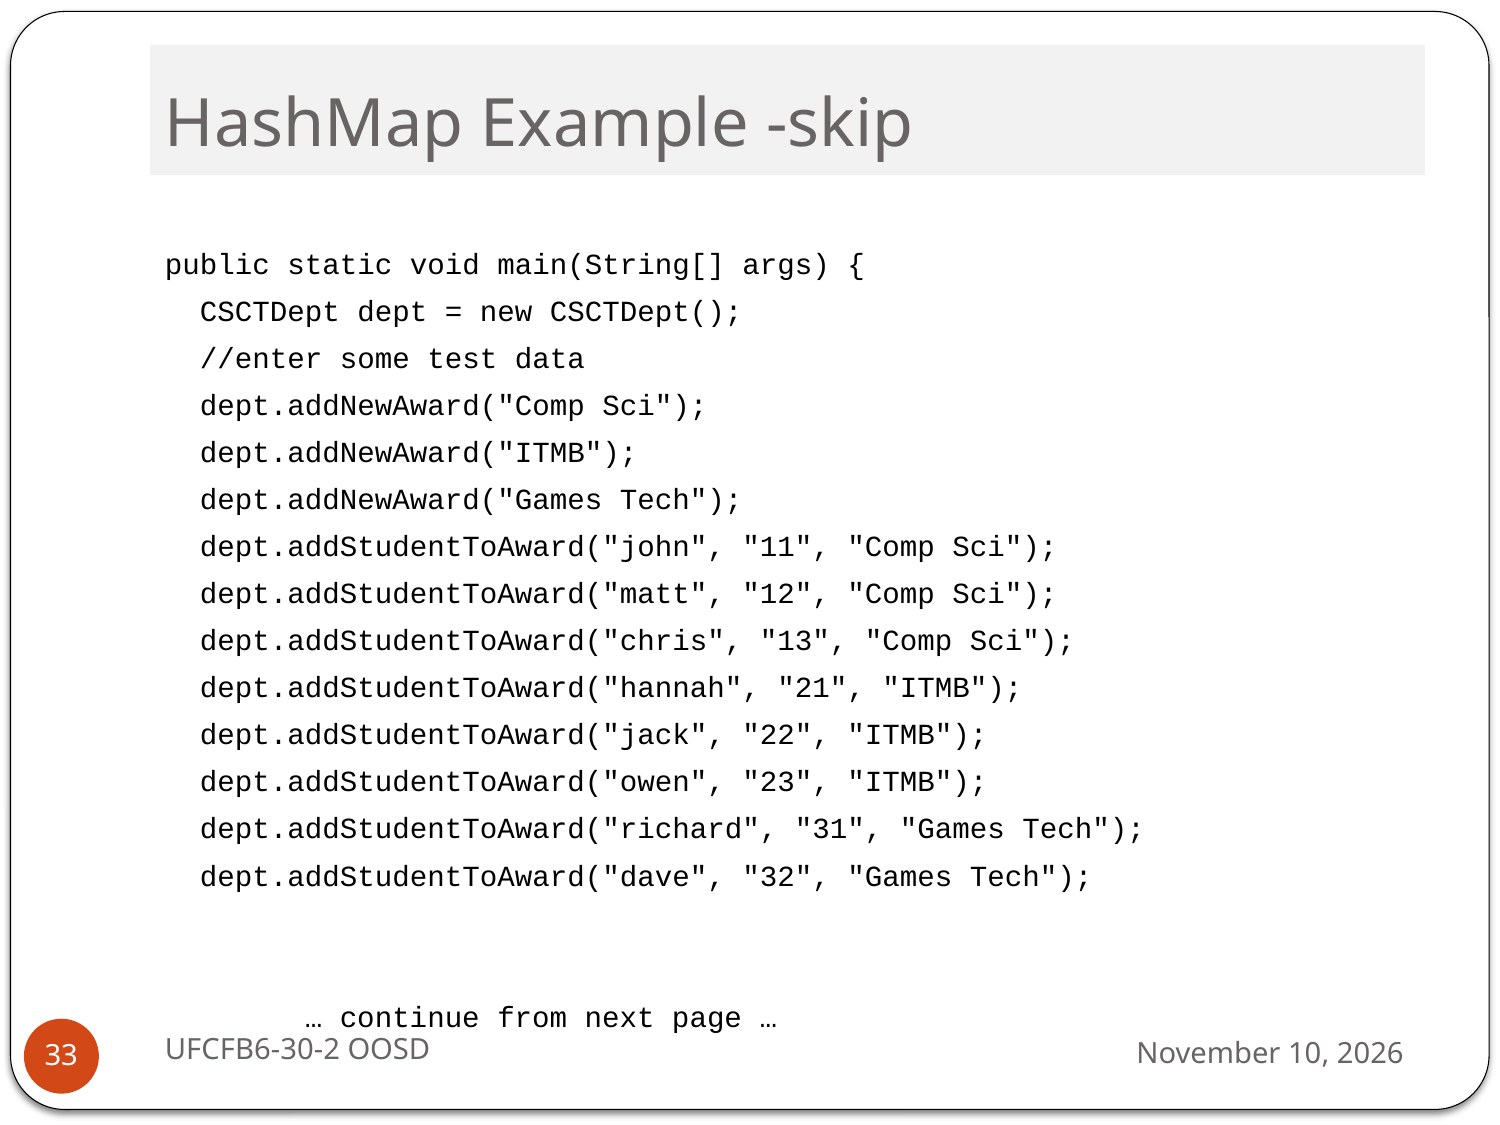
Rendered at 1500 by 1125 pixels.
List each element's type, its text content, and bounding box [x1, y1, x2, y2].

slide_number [1012, 1015, 1419, 1094]
slide_number 33 [23, 1018, 99, 1094]
title HashMap Example -skip [150, 45, 1425, 175]
footer UFCFB6-30-2 OOSD [150, 1012, 800, 1088]
list public static void main(String[] args) { CSCTDept dept = new CSCTDept(); //enter some test data dept.addNewAward("Comp Sci"); dept.addNewAward("ITMB"); dept.addNewAward("Games Tech"); dept.addStudentToAward("john", "11", "Comp Sci"); dept.addStudentToAward("matt", "12", "Comp Sci"); dept.addStudentToAward("chris", "13", "Comp Sci"); dept.addStudentToAward("hannah", "21", "ITMB"); dept.addStudentToAward("jack", "22", "ITMB"); dept.addStudentToAward("owen", "23", "ITMB"); dept.addStudentToAward("richard", "31", "Games Tech"); dept.addStudentToAward("dave", "32", "Games Tech"); … continue from next page … [150, 237, 1425, 988]
